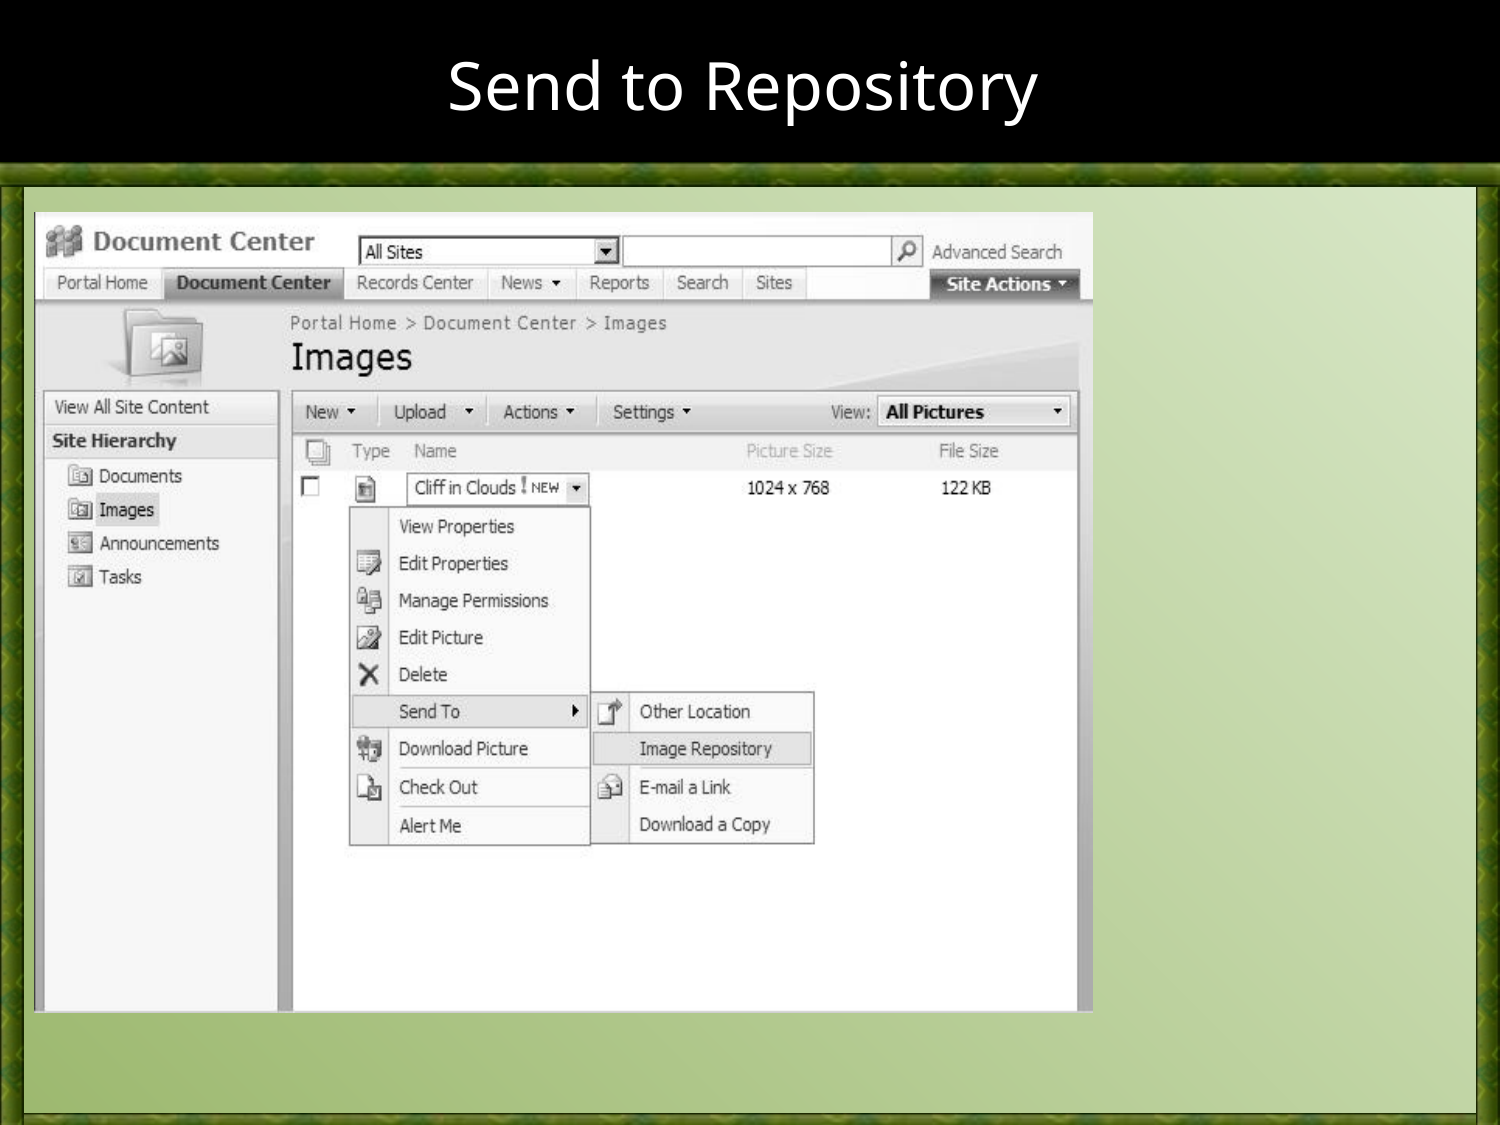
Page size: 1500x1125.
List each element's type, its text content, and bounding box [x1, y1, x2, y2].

title Send to Repository [24, 24, 1463, 143]
picture [0, 162, 1500, 1125]
list From any library [62, 237, 1438, 1088]
